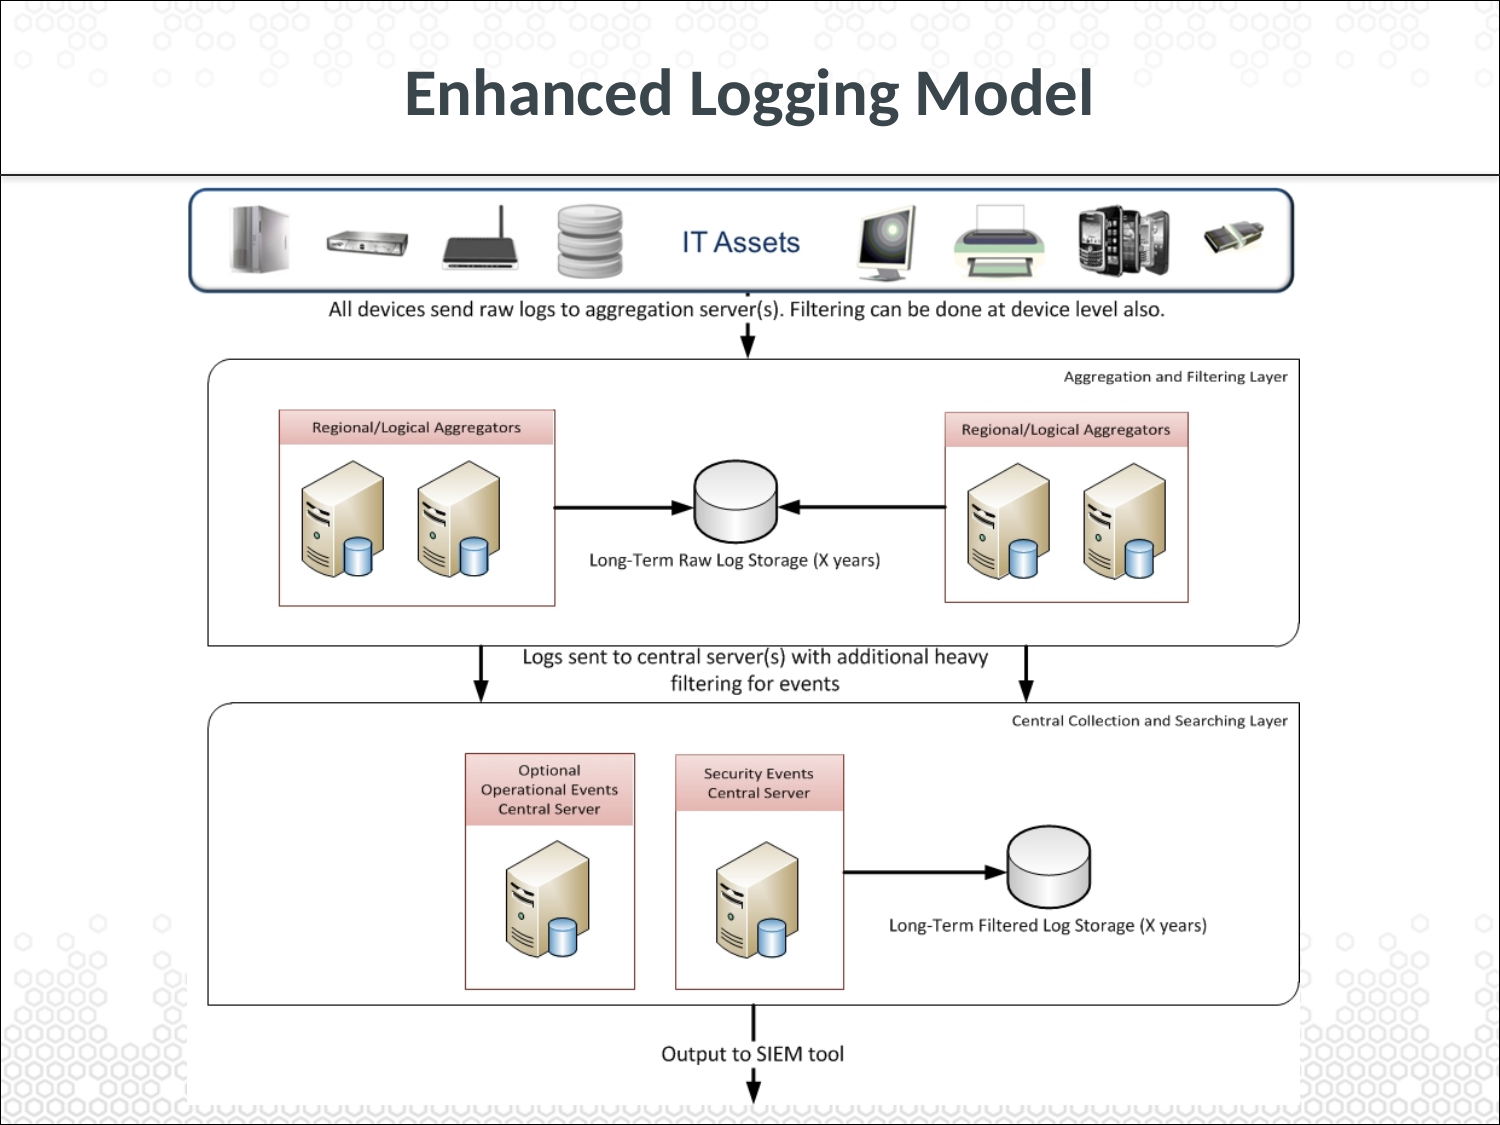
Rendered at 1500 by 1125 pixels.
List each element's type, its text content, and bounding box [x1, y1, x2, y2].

picture [1, 1, 1499, 174]
title Enhanced Logging Model [75, 24, 1425, 168]
picture [1, 176, 1499, 1124]
